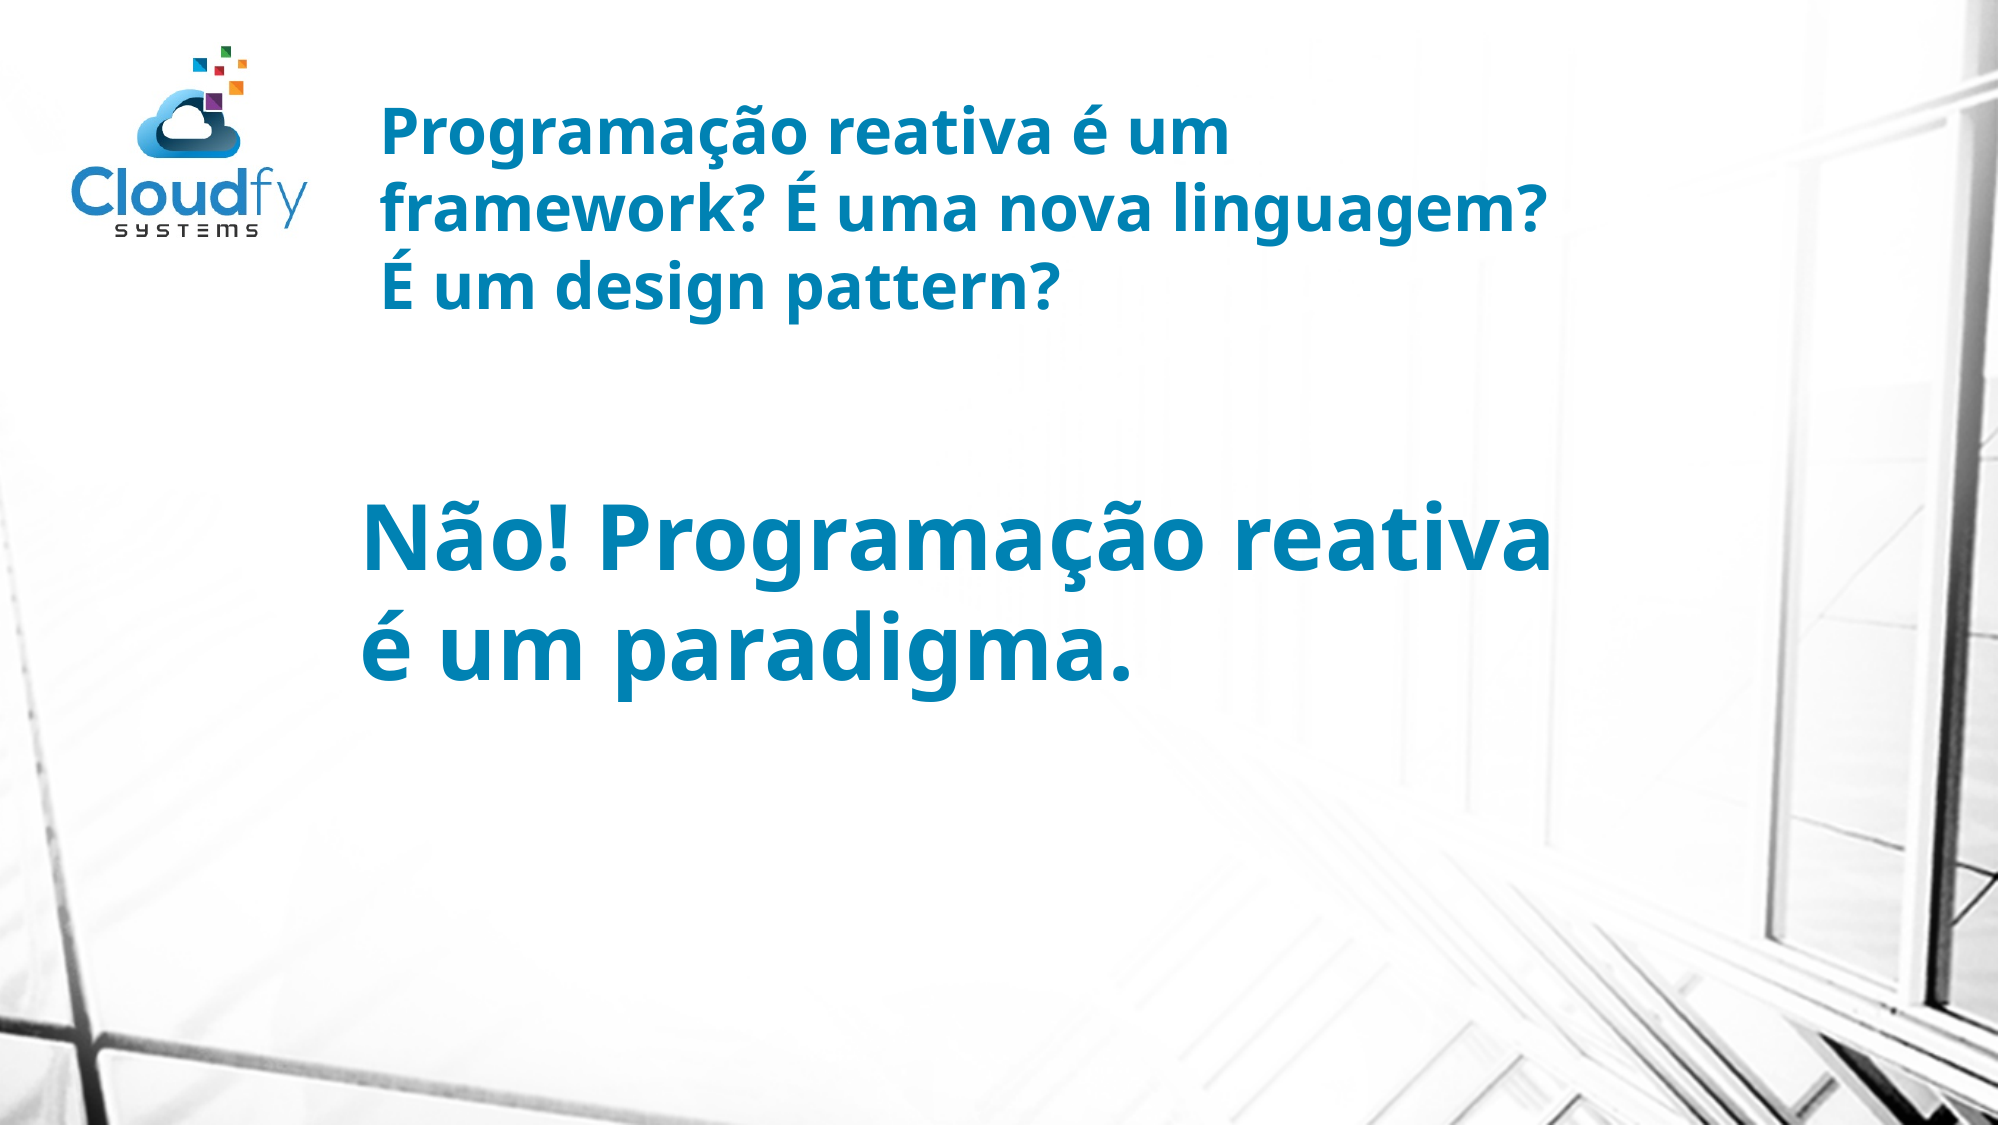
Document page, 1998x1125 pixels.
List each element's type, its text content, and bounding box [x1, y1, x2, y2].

text_box Programação reativa é um framework? É uma nova linguagem? É um design pattern? [371, 82, 1589, 330]
picture [0, 0, 1998, 1125]
text_box Não! Programação reativa é um paradigma. [351, 471, 1569, 706]
